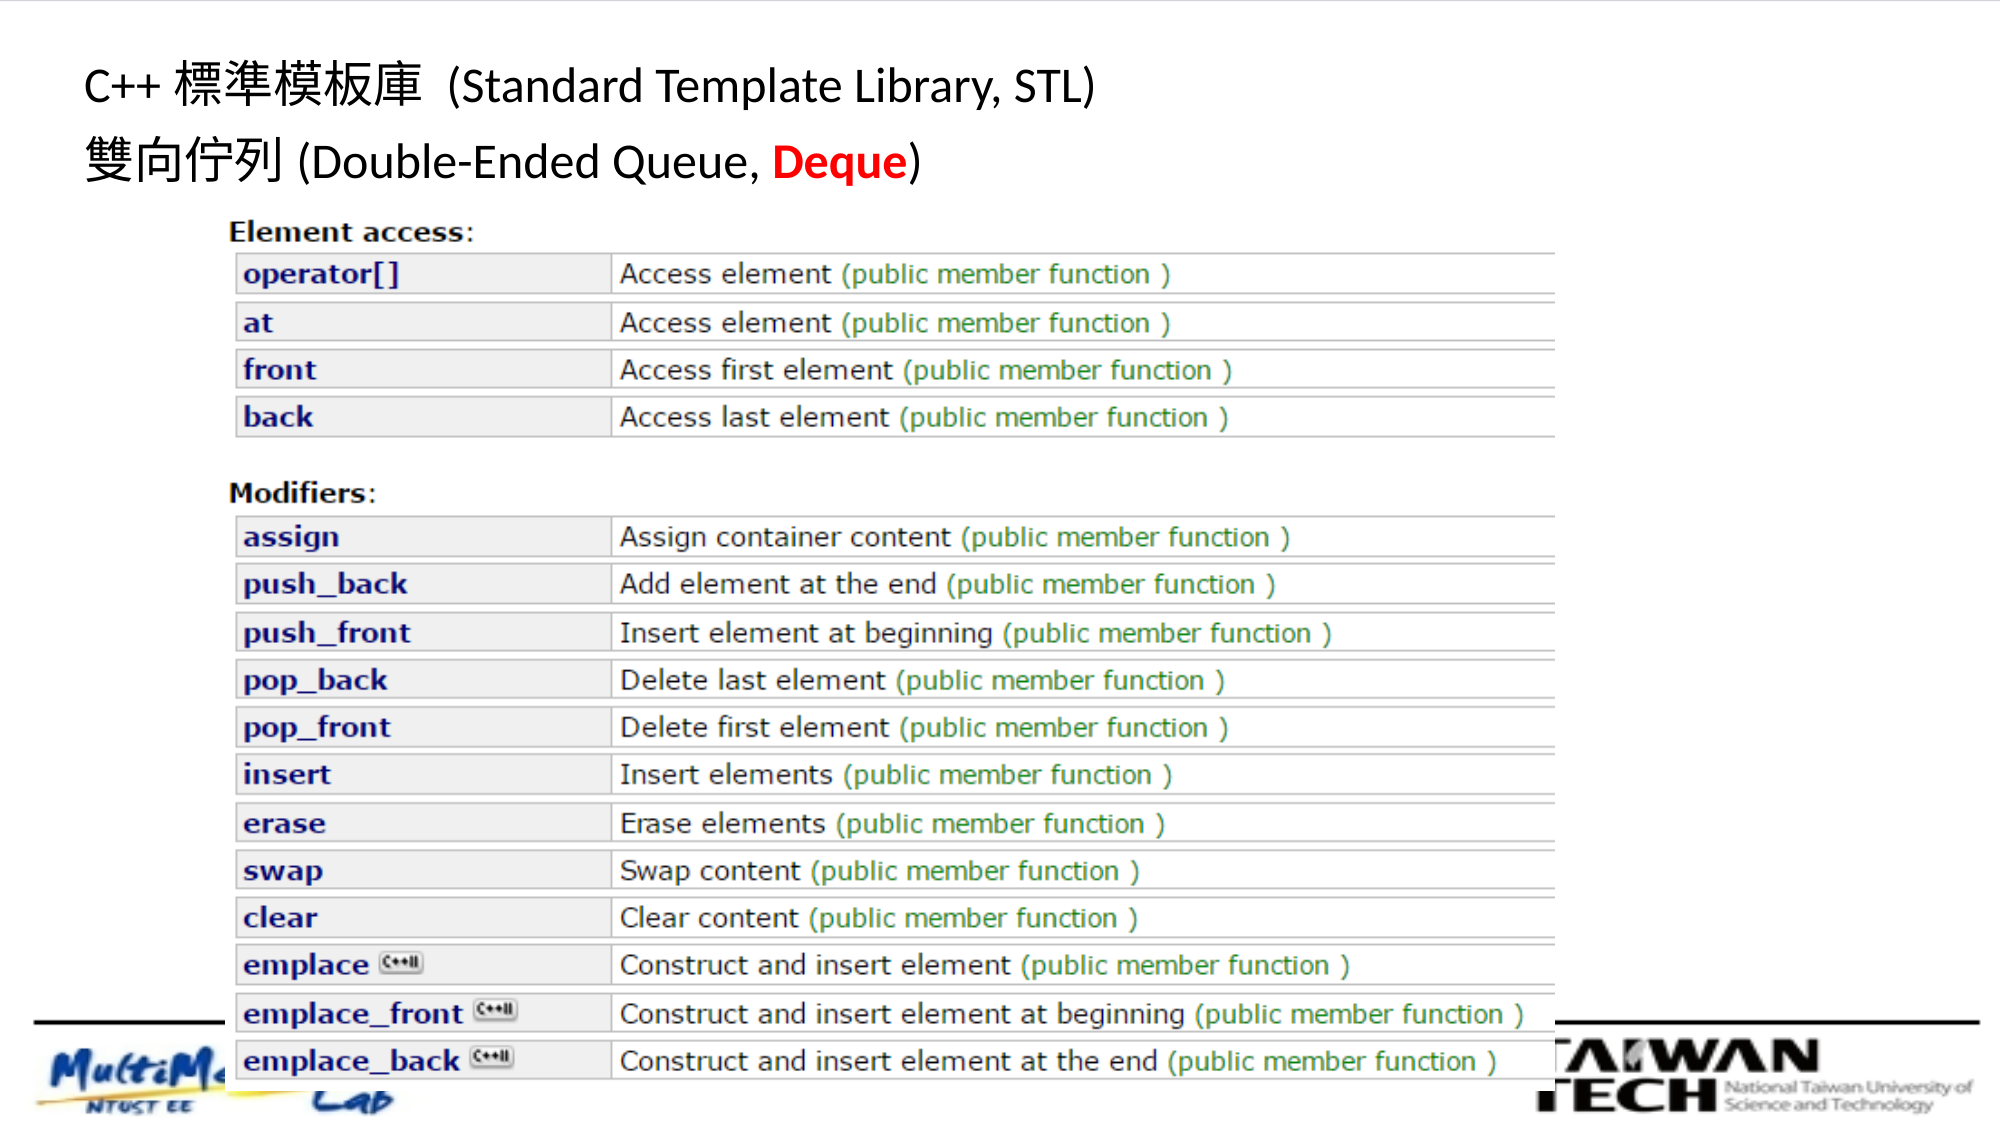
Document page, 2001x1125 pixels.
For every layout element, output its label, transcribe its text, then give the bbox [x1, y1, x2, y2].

text_box C++標準模板庫 (Standard Template Library, STL) [69, 45, 1153, 121]
text_box 雙向佇列(Double-Ended Queue, Deque) [69, 121, 1361, 196]
picture [0, 0, 2001, 1125]
